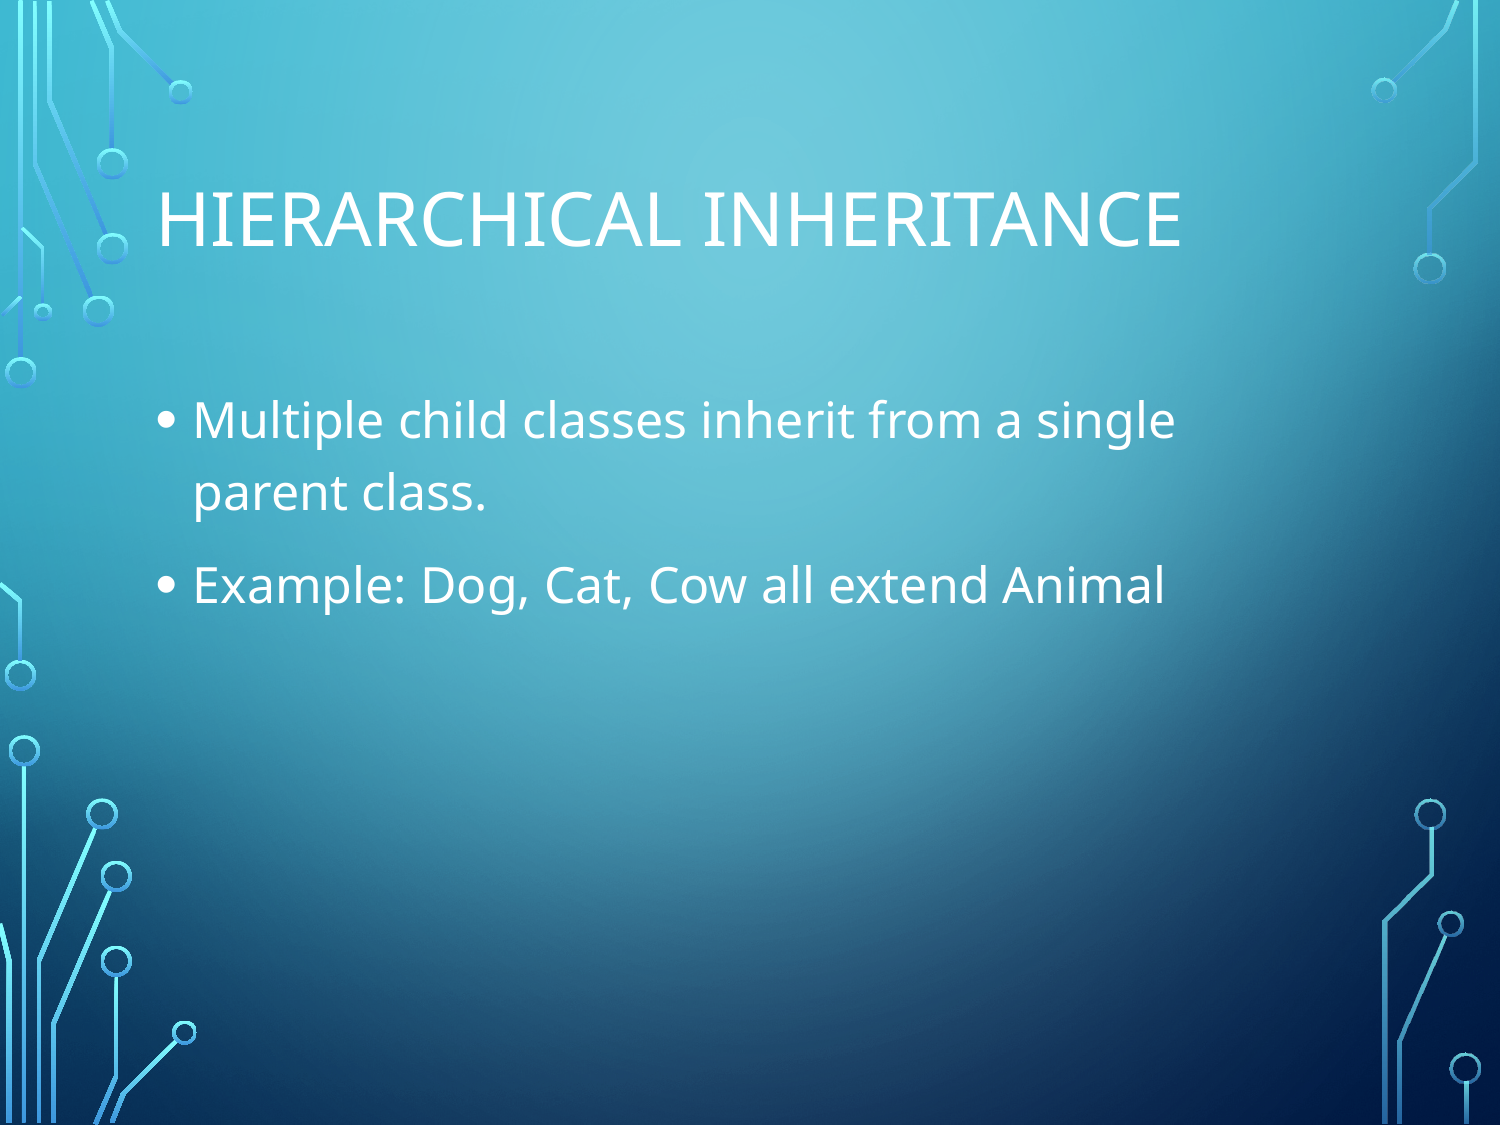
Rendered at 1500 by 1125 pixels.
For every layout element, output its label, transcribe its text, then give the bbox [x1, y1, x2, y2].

title Hierarchical Inheritance [140, 101, 1360, 344]
list Multiple child classes inherit from a single parent class. Example: Dog, Cat, Cow all extend Animal [140, 369, 1360, 950]
